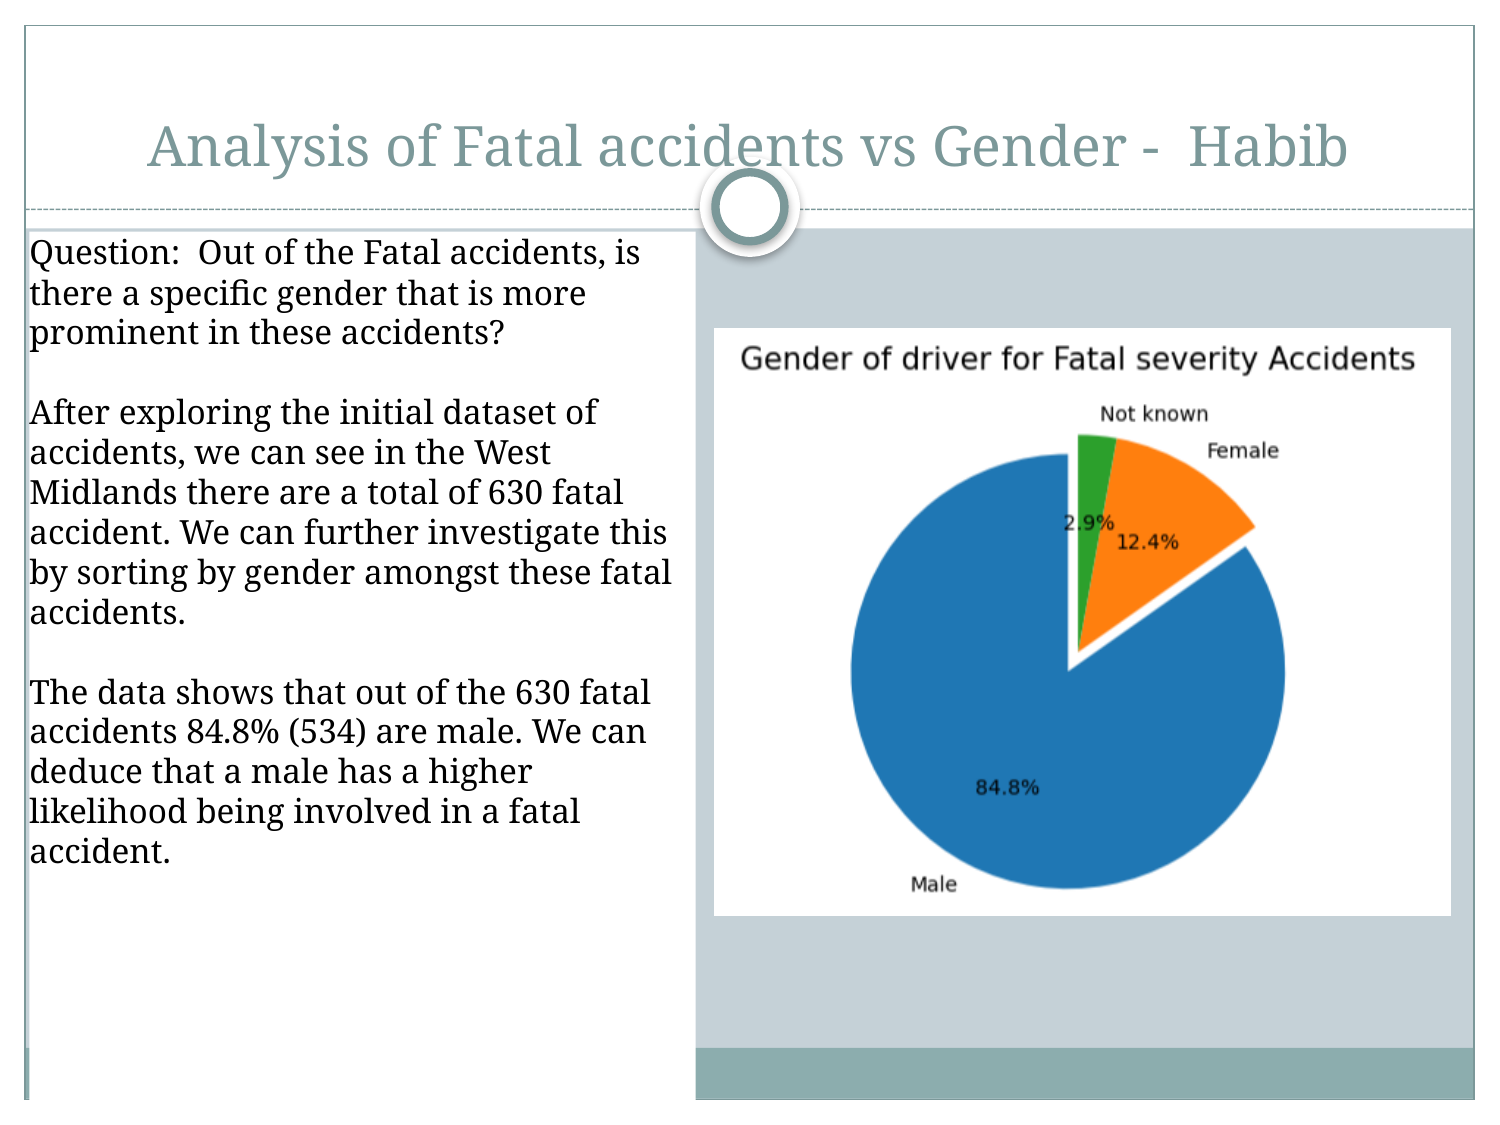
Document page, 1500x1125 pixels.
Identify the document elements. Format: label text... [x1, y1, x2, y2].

text_box Question: Out of the Fatal accidents, is there a specific gender that is more prominent in these accidents? After exploring the initial dataset of accidents, we can see in the West Midlands there are a total of 630 fatal accident. We can further investigate this by sorting by gender amongst these fatal accidents. The data shows that out of the 630 fatal accidents 84.8% (534) are male. We can deduce that a male has a higher likelihood being involved in a fatal accident. [29, 231, 696, 1101]
title Analysis of Fatal accidents vs Gender - Habib [49, 60, 1450, 185]
picture [714, 328, 1452, 916]
